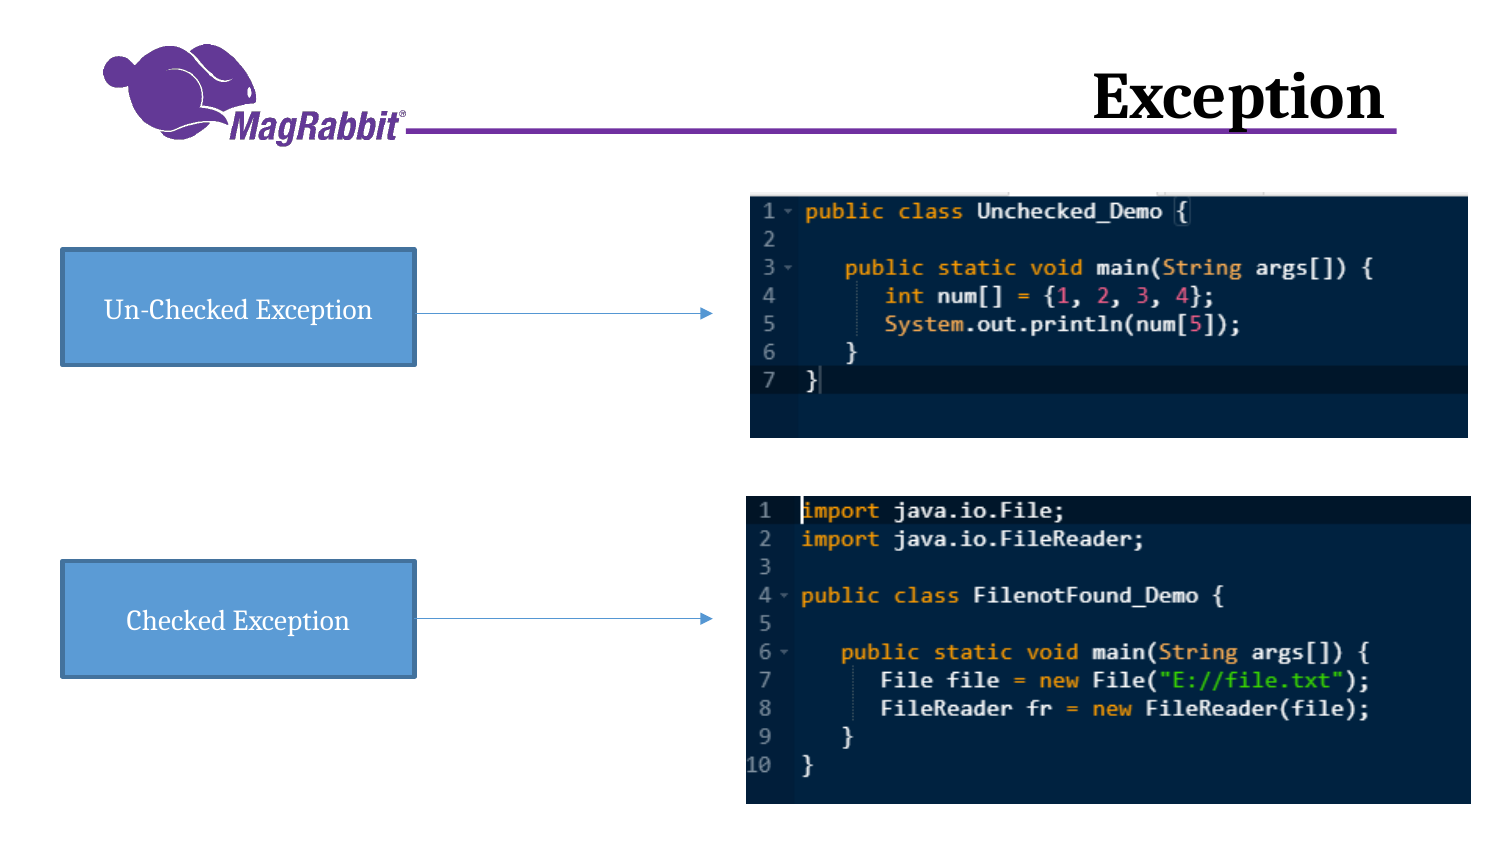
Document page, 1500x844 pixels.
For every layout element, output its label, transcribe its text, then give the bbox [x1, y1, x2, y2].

picture [746, 496, 1471, 804]
picture [103, 44, 406, 150]
title Exception [563, 44, 1397, 150]
text_box Checked Exception [60, 559, 417, 679]
text_box Un-Checked Exception [60, 247, 417, 367]
picture [749, 192, 1468, 439]
